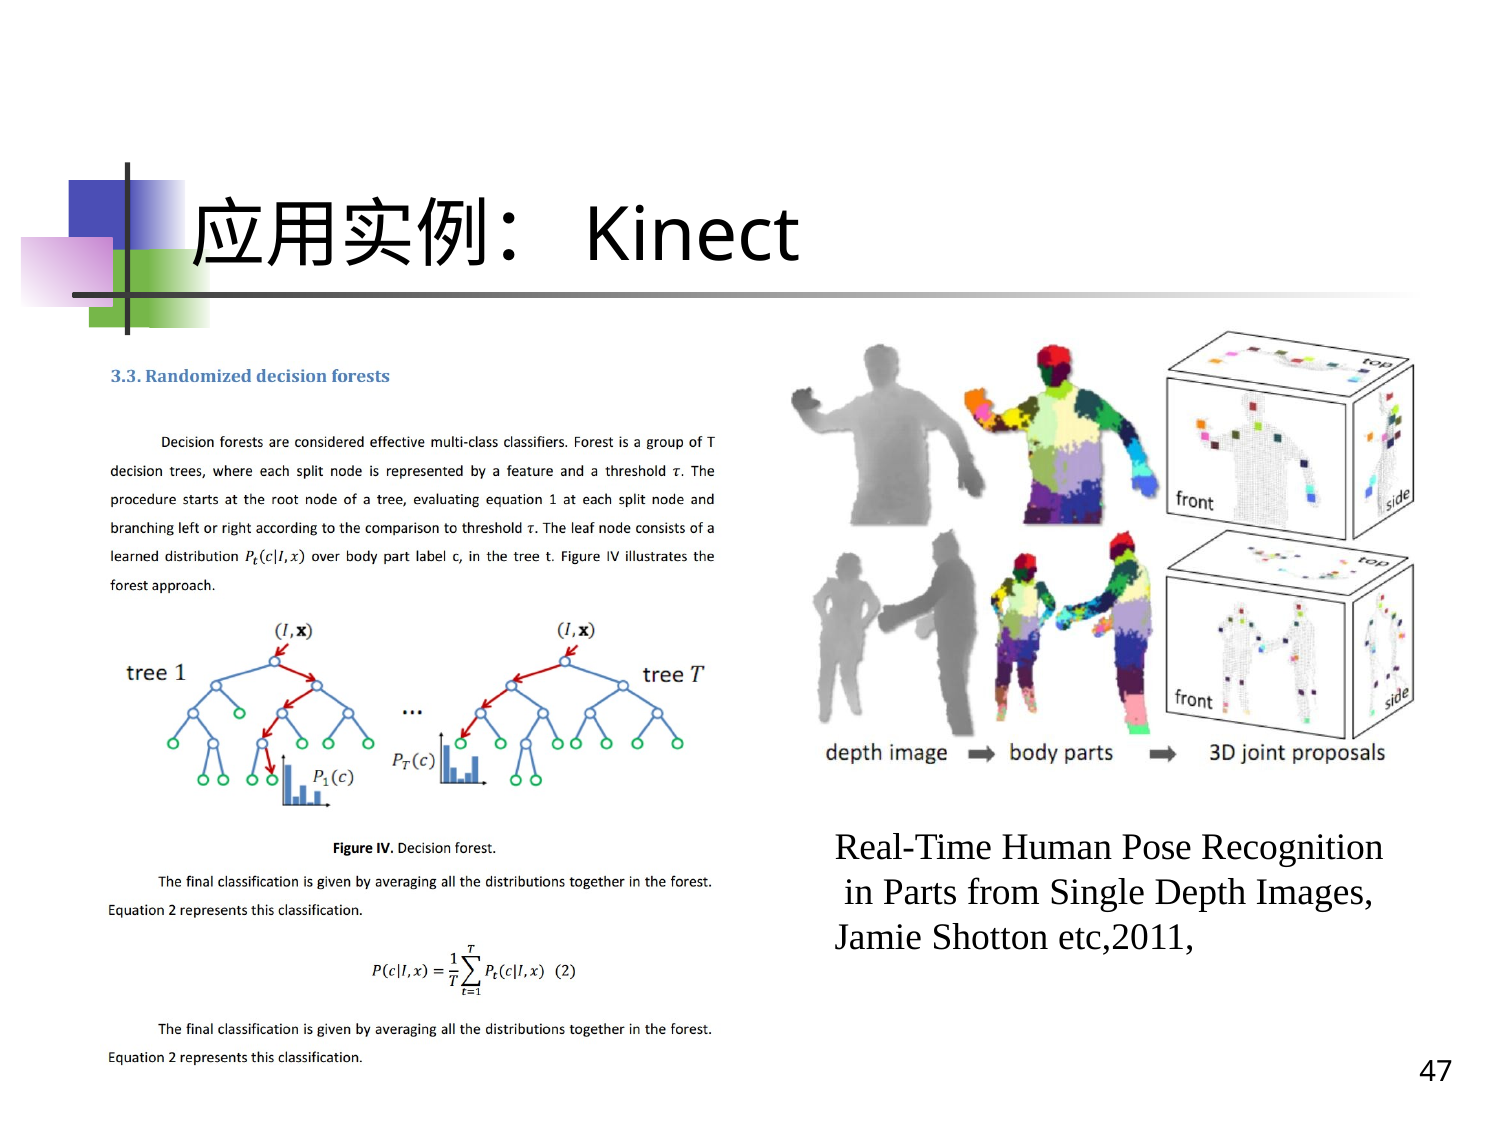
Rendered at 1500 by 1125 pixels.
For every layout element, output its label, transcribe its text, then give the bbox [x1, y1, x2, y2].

title 应用实例：Kinect [188, 87, 1468, 275]
text_box Real-Time Human Pose Recognition in Parts from Single Depth Images, Jamie Shotton etc,2011, [832, 822, 1389, 958]
slide_number 47 [1155, 1024, 1468, 1100]
text_box [100, 361, 726, 1071]
text_box [779, 326, 1435, 773]
